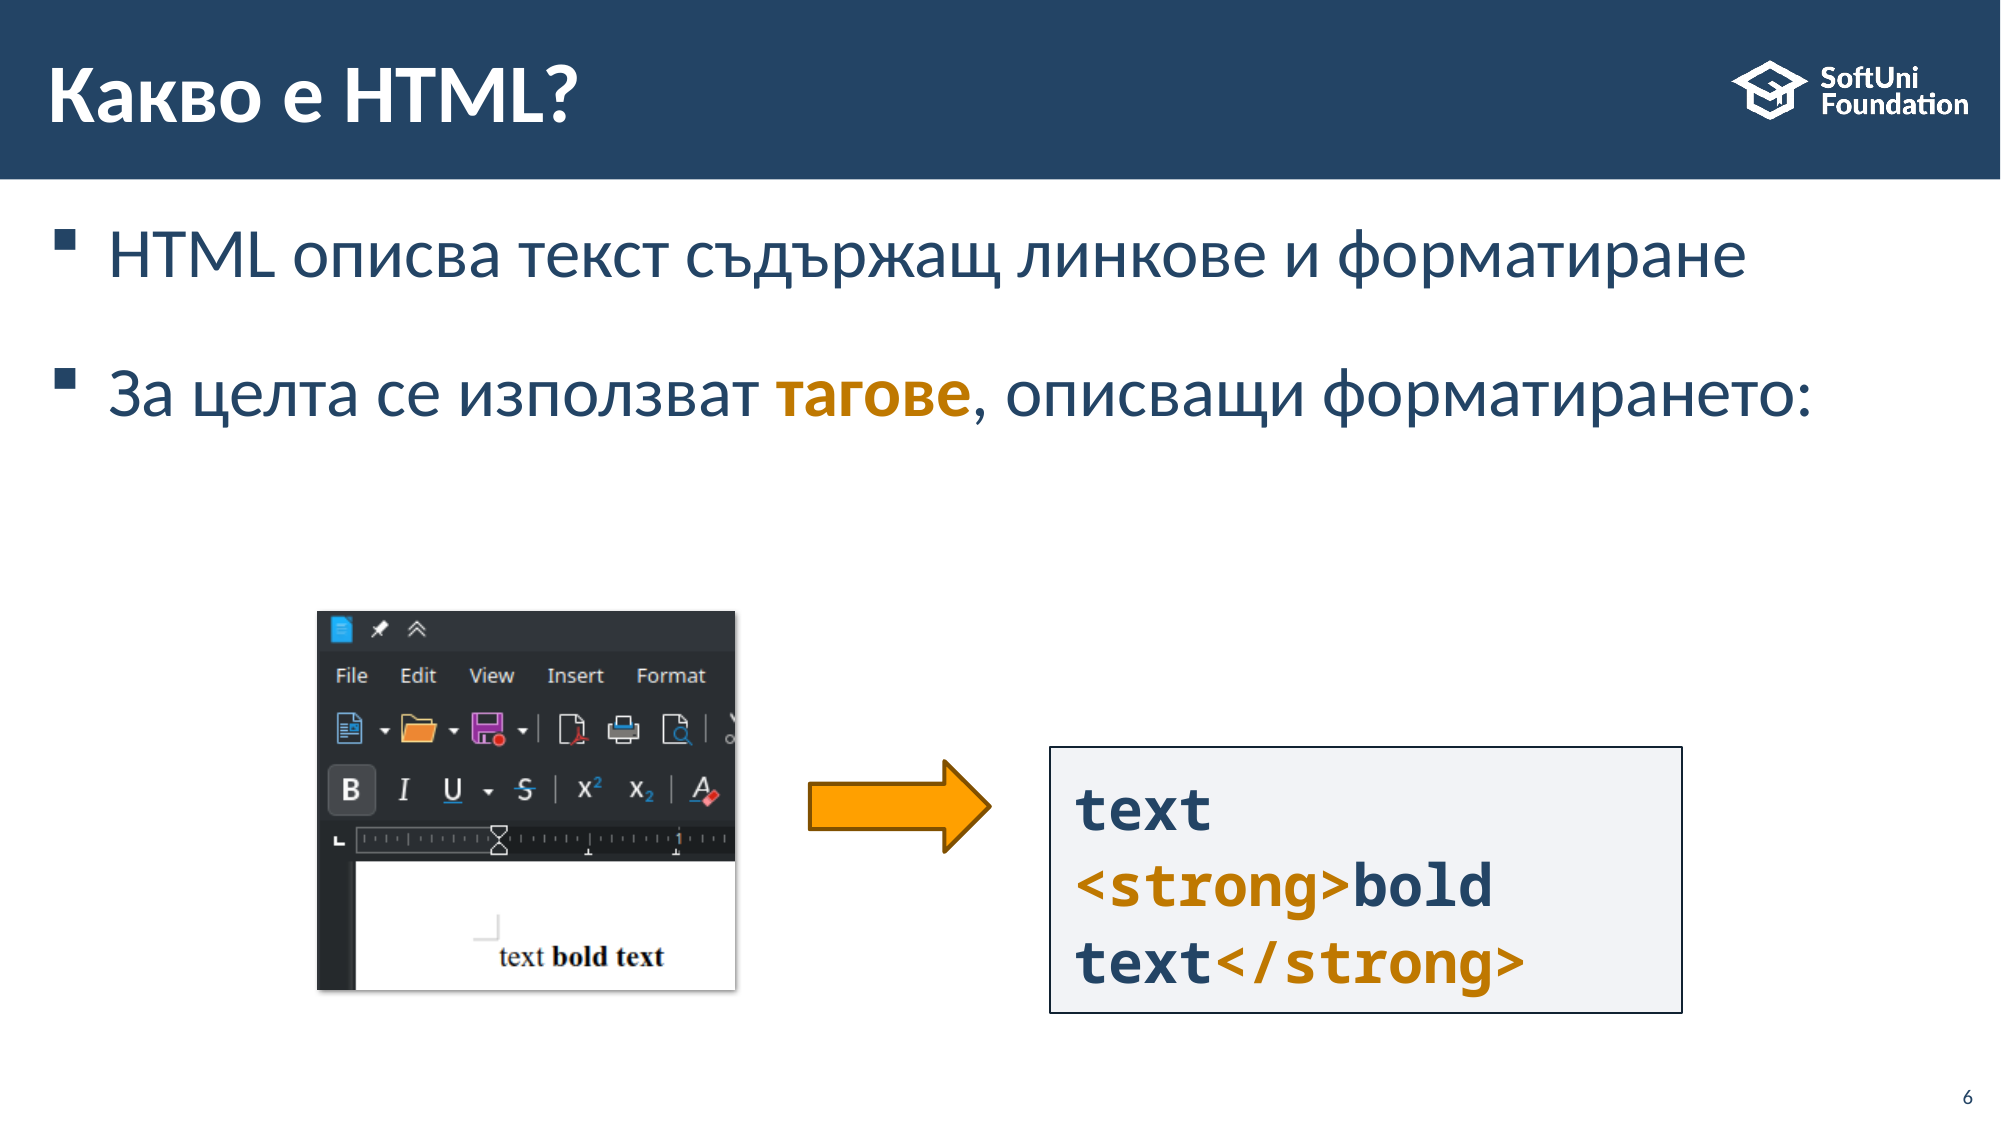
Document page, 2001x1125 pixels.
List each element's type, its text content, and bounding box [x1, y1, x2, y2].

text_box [317, 611, 1683, 990]
picture [1731, 60, 1968, 120]
slide_number 5 [1927, 1067, 1988, 1116]
list HTML описва текст съдържащ линкове и форматиране За целта се използват тагове, описващи форматирането: [31, 196, 1970, 1094]
title Какво е HTML? [31, 16, 1716, 162]
